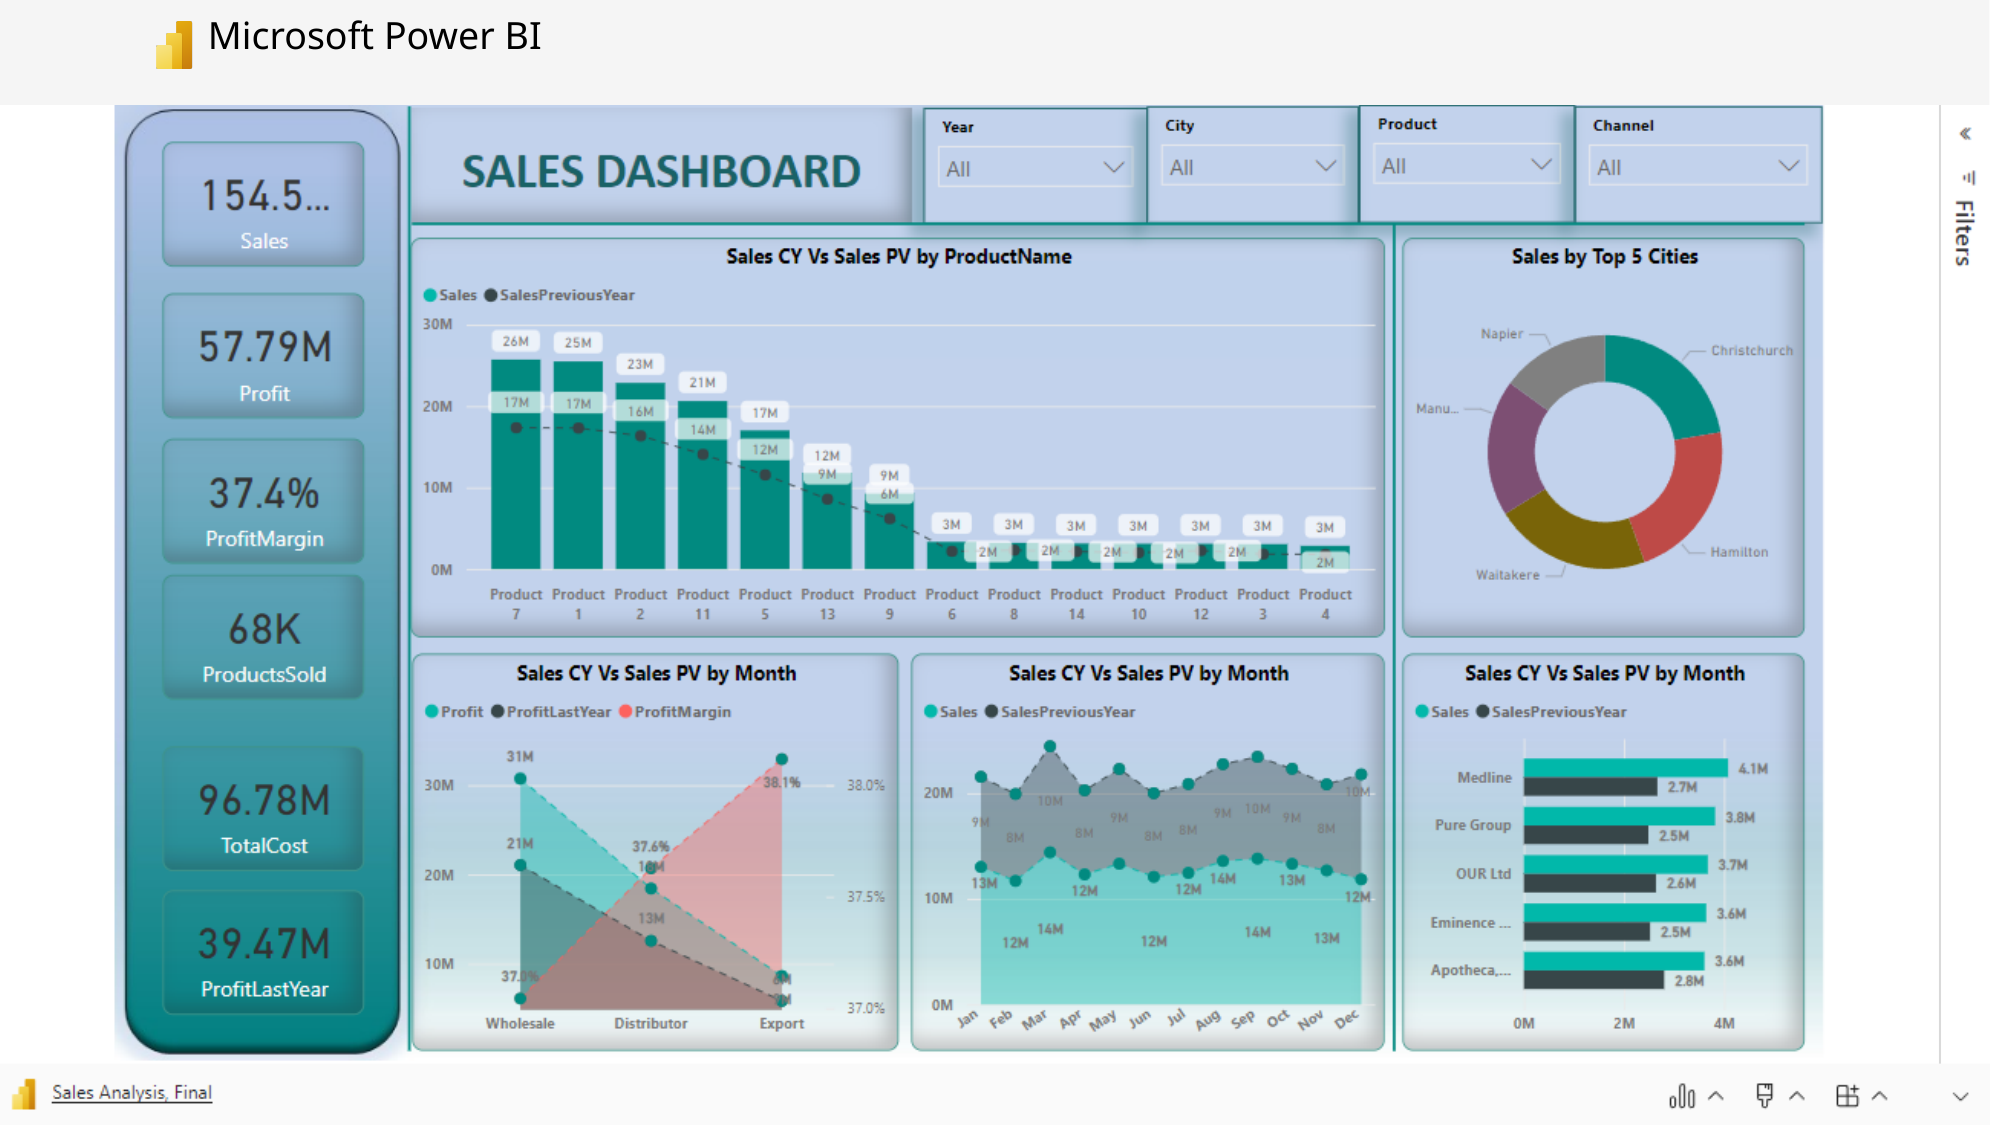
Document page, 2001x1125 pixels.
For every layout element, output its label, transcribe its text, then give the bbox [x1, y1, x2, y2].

picture [149, 20, 198, 69]
picture [0, 105, 1990, 1125]
title Microsoft Power BI [0, 0, 1990, 105]
